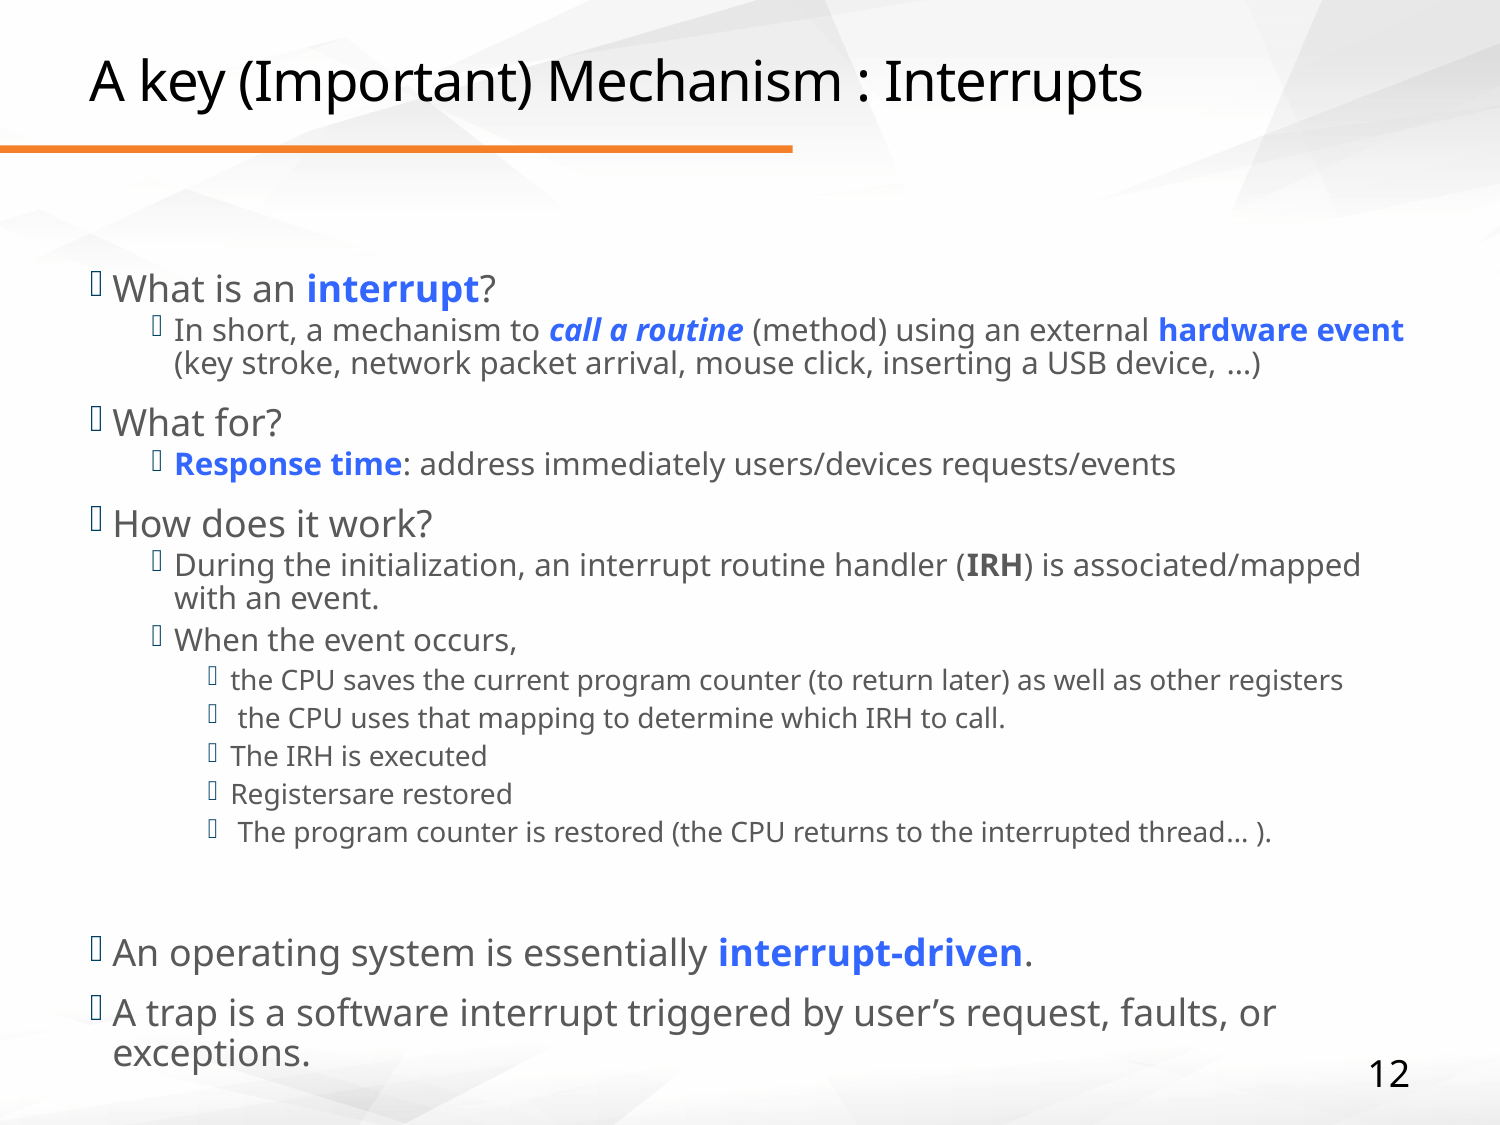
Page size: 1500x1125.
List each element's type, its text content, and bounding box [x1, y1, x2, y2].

title A key (Important) Mechanism : Interrupts [75, 45, 1425, 146]
slide_number 12 [1074, 1042, 1425, 1103]
list What is an interrupt? In short, a mechanism to call a routine (method) using an external hardware event (key stroke, network packet arrival, mouse click, inserting a USB device, …) What for? Response time: address immediately users/devices requests/events How does it work? During the initialization, an interrupt routine handler (IRH) is associated/mapped with an event. When the event occurs, the CPU saves the current program counter (to return later) as well as other registers the CPU uses that mapping to determine which IRH to call. The IRH is executed Registersare restored The program counter is restored (the CPU returns to the interrupted thread… ). An operating system is essentially interrupt-driven. A trap is a software interrupt triggered by user’s request, faults, or exceptions. [75, 262, 1425, 1005]
